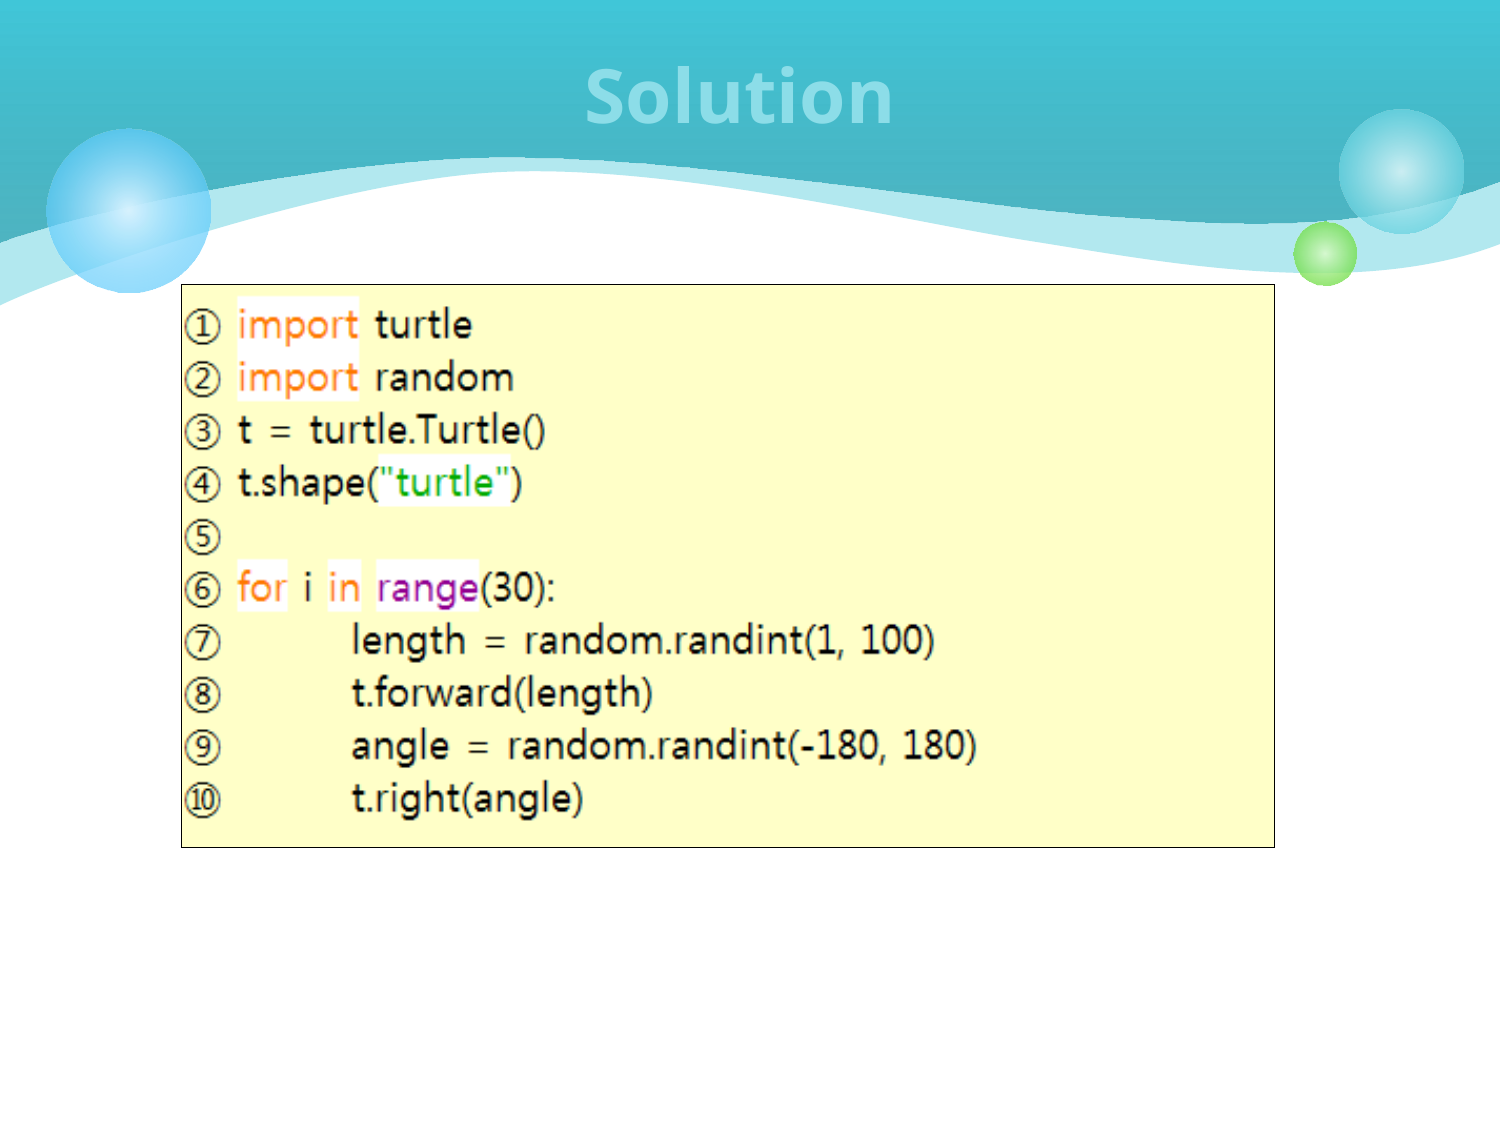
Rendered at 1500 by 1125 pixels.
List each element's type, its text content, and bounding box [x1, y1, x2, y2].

title Solution [75, 0, 1425, 188]
picture [181, 283, 1275, 848]
